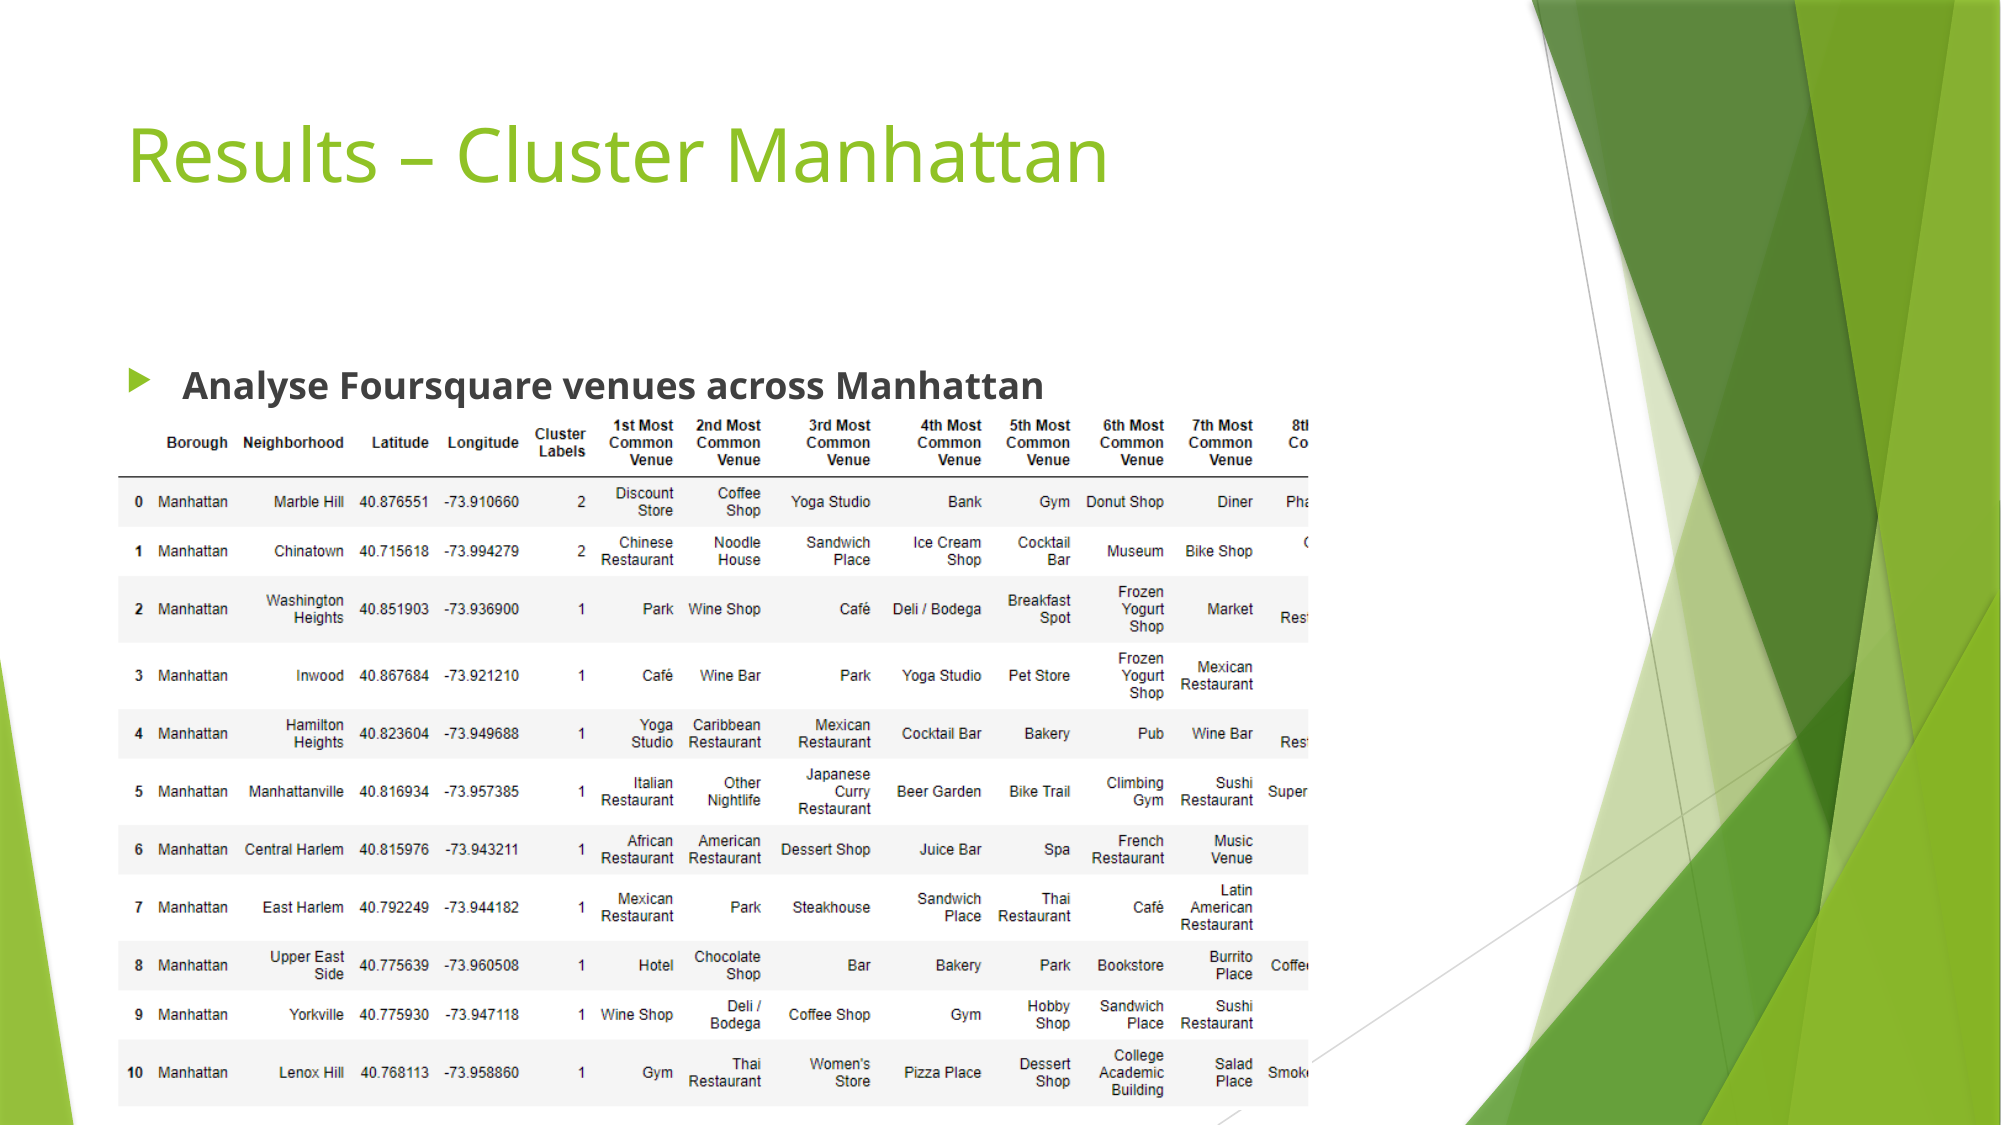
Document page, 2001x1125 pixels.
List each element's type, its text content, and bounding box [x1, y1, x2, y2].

picture [110, 410, 1313, 1111]
list Analyse Foursquare venues across Manhattan [111, 354, 1369, 438]
title Results – Cluster Manhattan [111, 99, 1522, 317]
